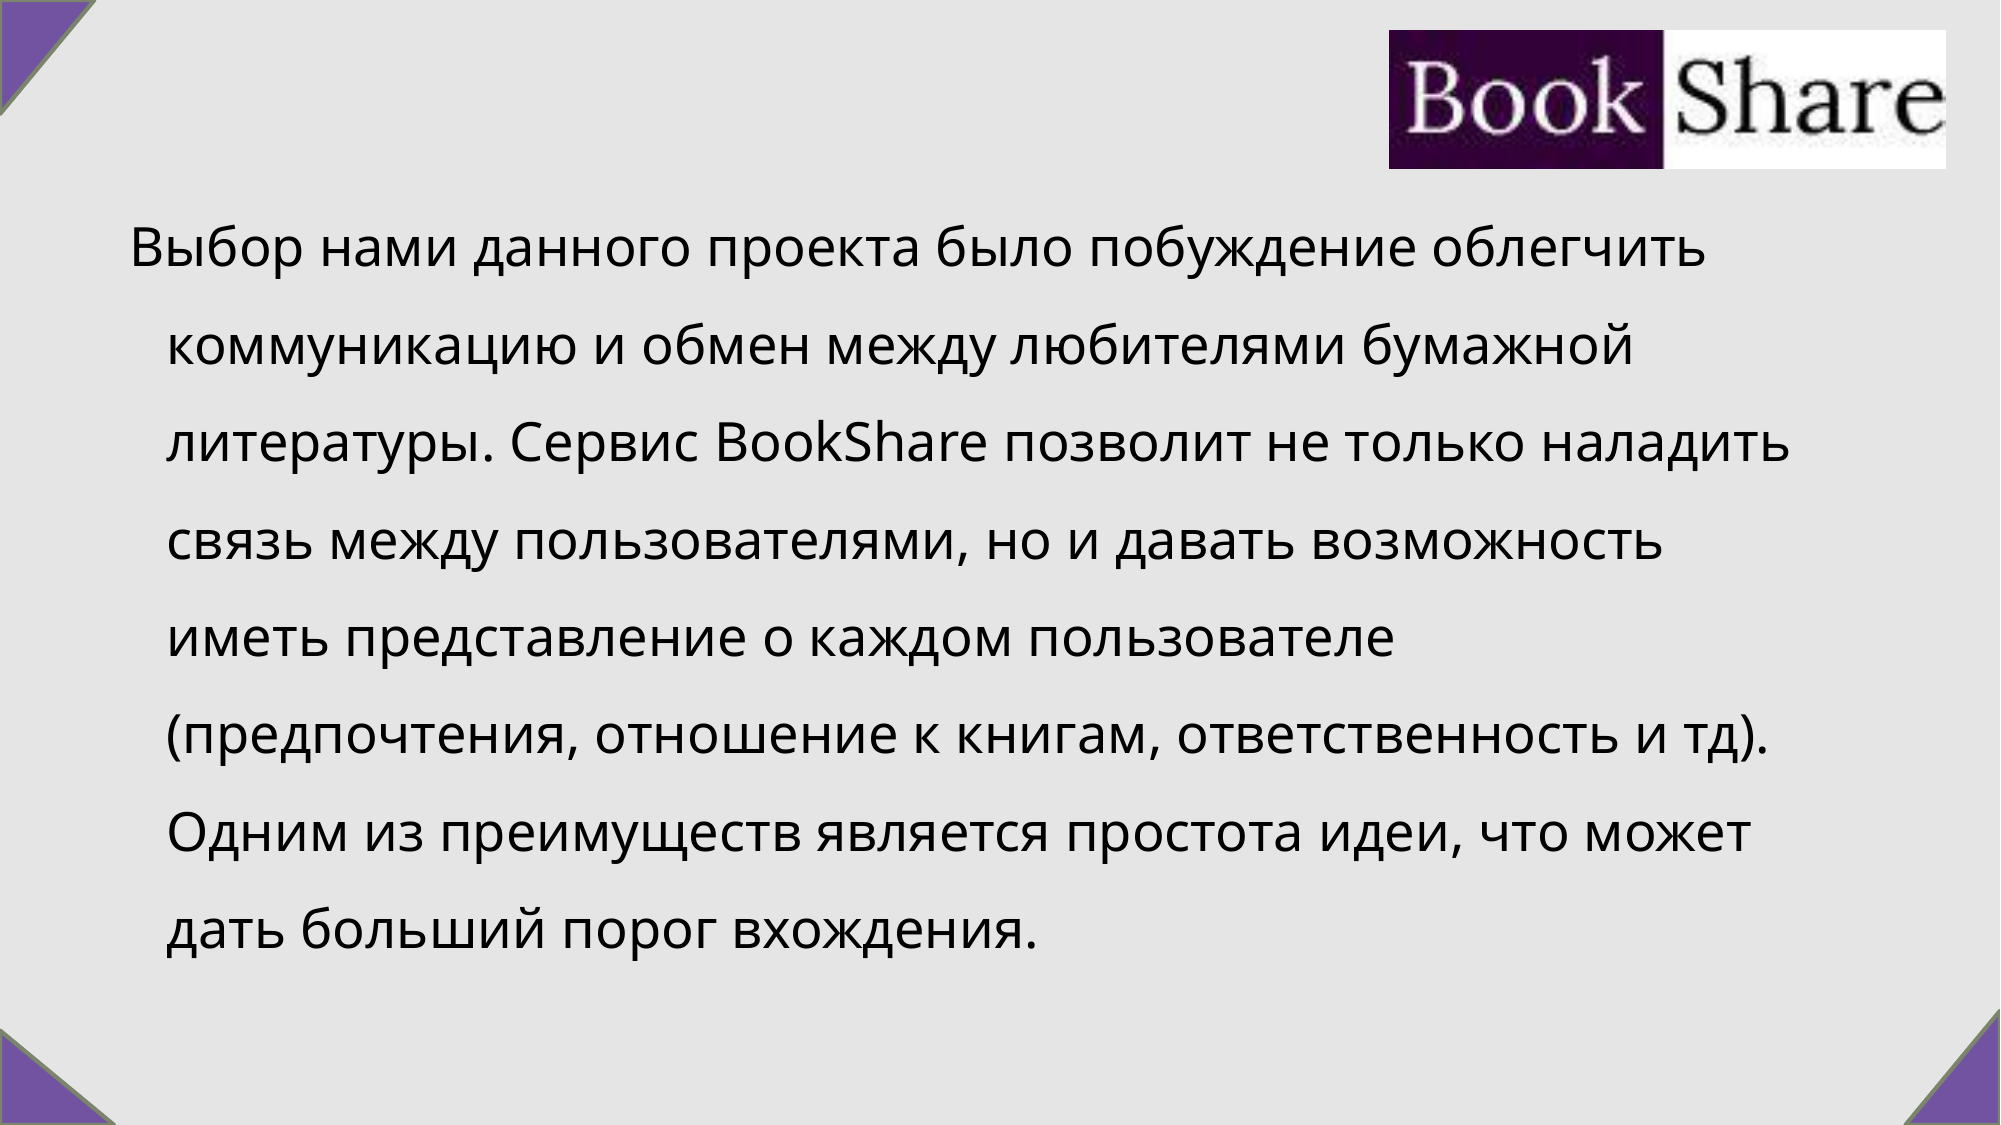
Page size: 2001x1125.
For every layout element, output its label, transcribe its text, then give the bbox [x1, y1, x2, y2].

text_box [1903, 1009, 2000, 1125]
text_box [0, 1028, 116, 1125]
text_box [0, 0, 97, 116]
picture [1389, 30, 1946, 169]
list Выбор нами данного проекта было побуждение облегчить коммуникацию и обмен между любителями бумажной литературы. Сервис BookShare позволит не только наладить связь между пользователями, но и давать возможность иметь представление о каждом пользователе (предпочтения, отношение к книгам, ответственность и тд). Одним из преимуществ является простота идеи, что может дать больший порог вхождения. [114, 172, 1840, 887]
